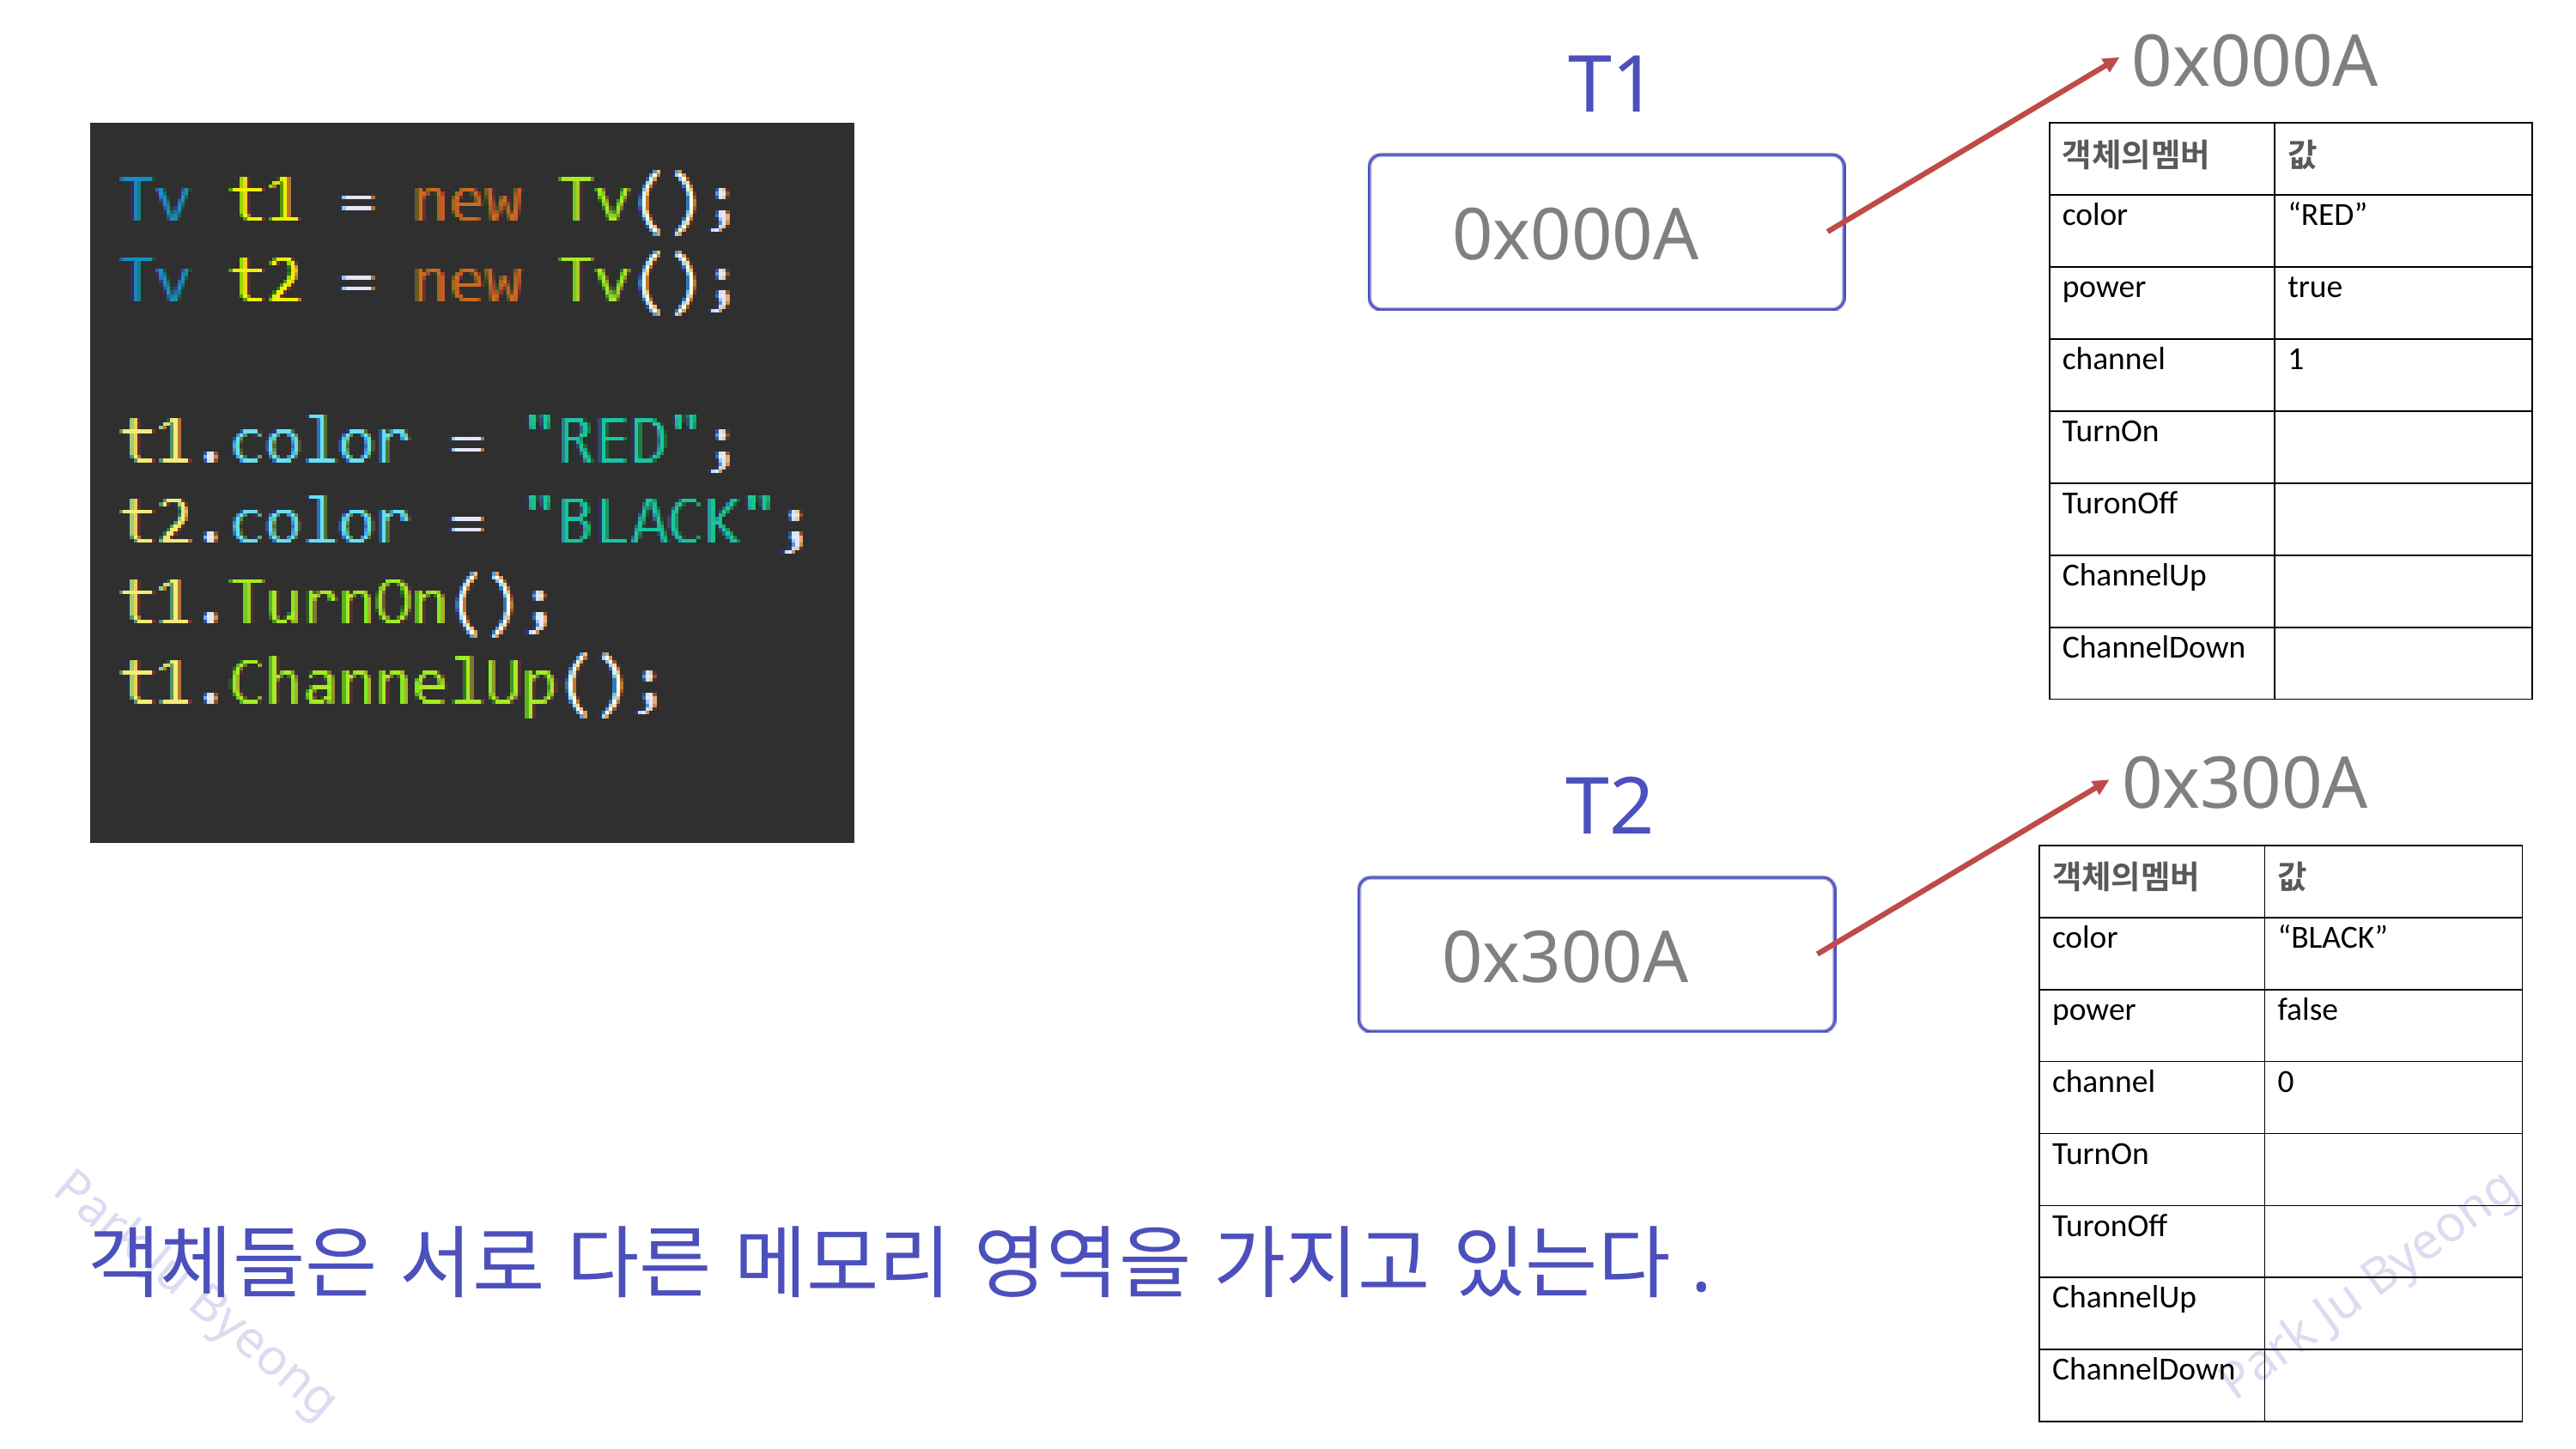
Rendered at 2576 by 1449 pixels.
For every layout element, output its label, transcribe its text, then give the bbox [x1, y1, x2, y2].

text_box T2 [1552, 749, 1668, 857]
table_cell TuronOff [2040, 1206, 2264, 1276]
table_cell “BLACK” [2265, 919, 2522, 989]
table_cell ChannelUp [2040, 1278, 2264, 1349]
table_cell [2275, 556, 2531, 627]
table_cell [2265, 1134, 2522, 1205]
picture [90, 123, 854, 843]
table_cell color [2050, 196, 2274, 266]
table_cell true [2275, 268, 2531, 338]
table_cell [2275, 484, 2531, 555]
table_cell TurnOn [2050, 412, 2274, 482]
table_header 객체의멤버 [2113, 846, 2264, 917]
table_header 값 [2275, 124, 2531, 194]
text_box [1827, 58, 2120, 233]
table_cell [2275, 628, 2531, 699]
table_cell channel [2040, 1062, 2264, 1133]
text_box T1 [1555, 27, 1670, 134]
table_cell TurnOn [2040, 1134, 2264, 1205]
text_box 0x300A [2109, 731, 2470, 829]
table_cell power [2050, 268, 2274, 338]
table_cell ChannelDown [2050, 628, 2274, 699]
table_cell ChannelDown [2040, 1350, 2264, 1421]
table_cell false [2265, 991, 2522, 1061]
text_box 객체들은 서로 다른 메모리 영역을 가지고 있는다. [75, 1206, 1725, 1313]
table_header 객체의멤버 [2123, 124, 2274, 194]
table_cell 1 [2275, 340, 2531, 410]
table_cell 0 [2265, 1062, 2522, 1133]
table_cell [2265, 1206, 2522, 1276]
table_cell TuronOff [2050, 484, 2274, 555]
table_cell channel [2050, 340, 2274, 410]
table_cell “RED” [2275, 196, 2531, 266]
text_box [1368, 153, 1847, 311]
table_header 값 [2265, 846, 2522, 917]
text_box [1817, 779, 2110, 955]
table_cell [2265, 1278, 2522, 1349]
table_cell color [2040, 919, 2264, 989]
table_cell power [2040, 991, 2264, 1061]
table_cell [2275, 412, 2531, 482]
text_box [1358, 875, 1837, 1034]
table_cell ChannelUp [2050, 556, 2274, 627]
table_cell [2265, 1350, 2522, 1421]
text_box 0x000A [2119, 8, 2480, 107]
